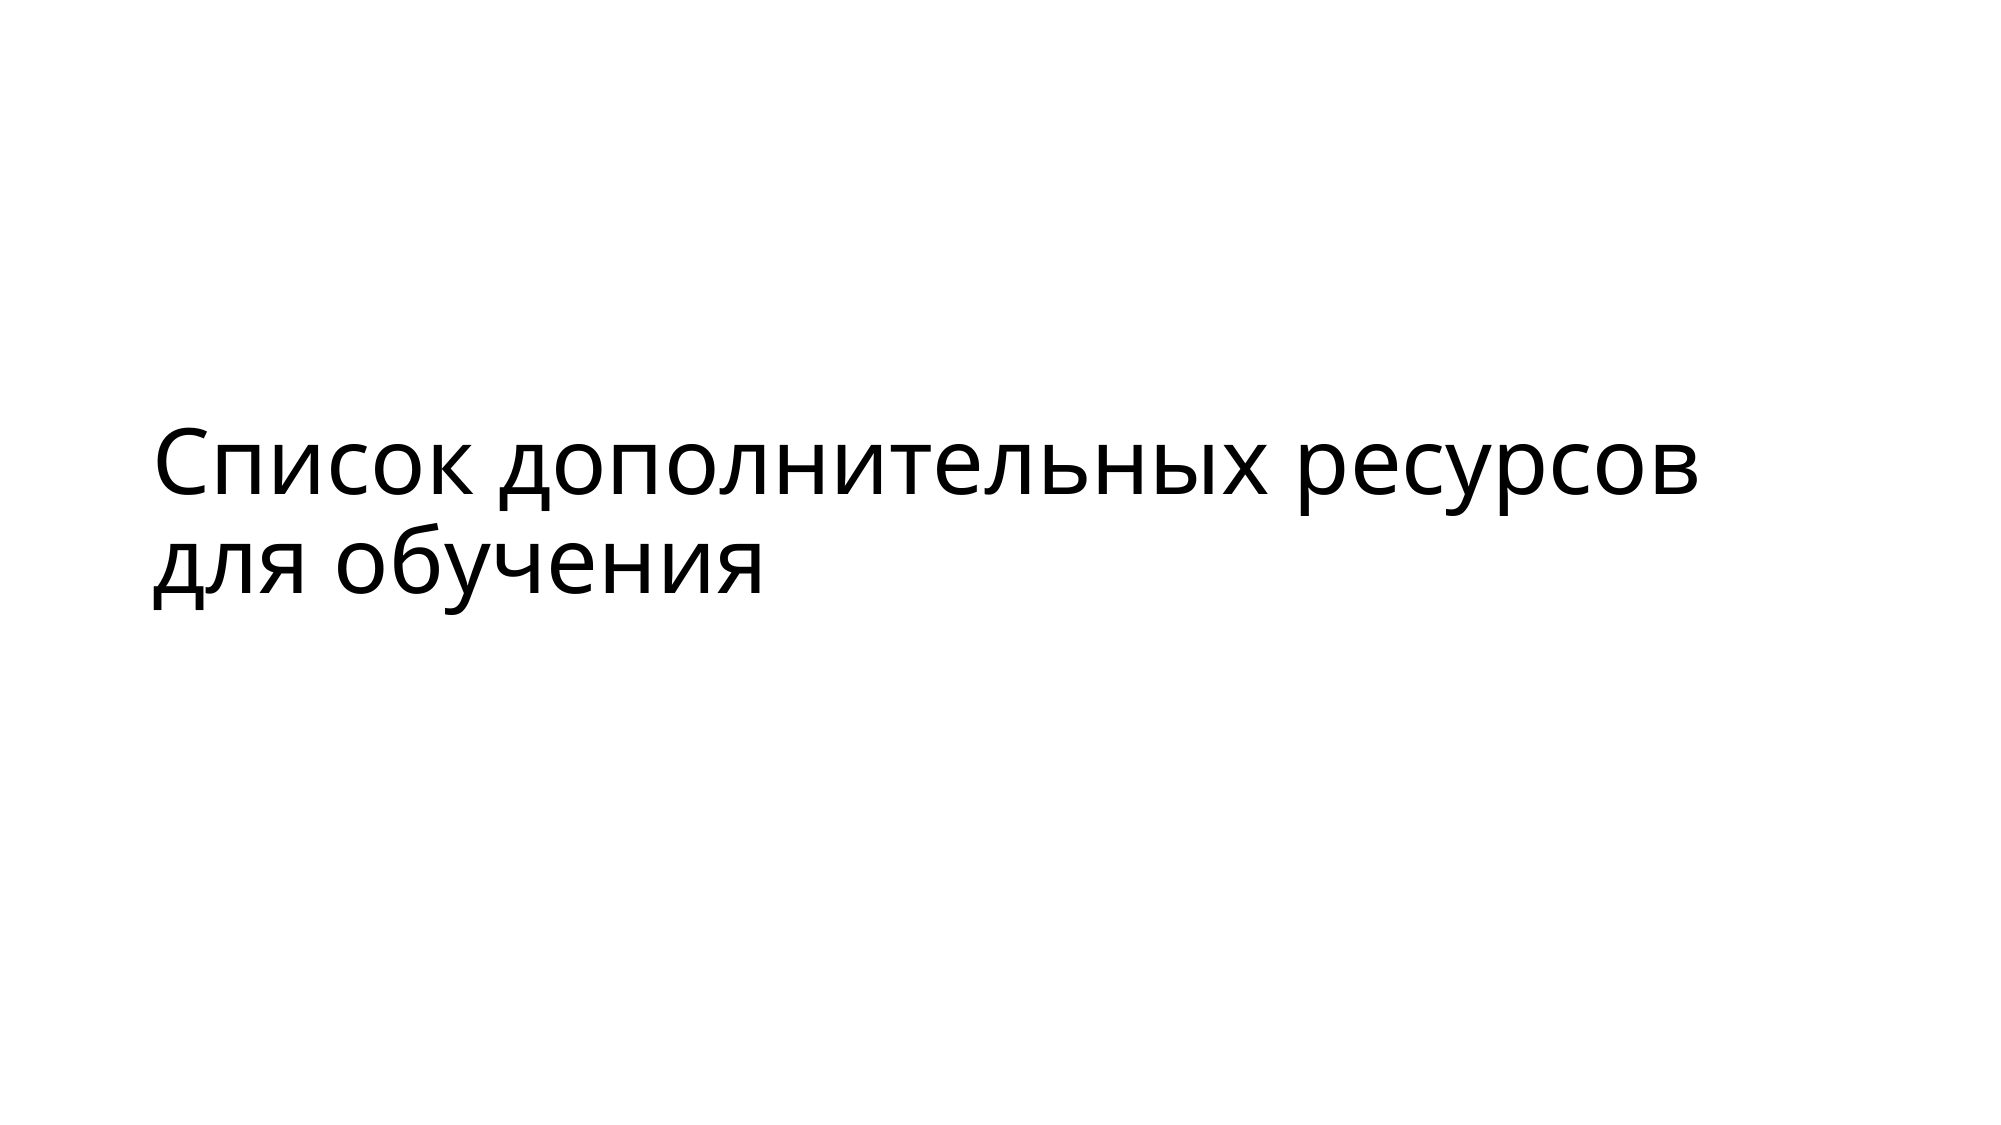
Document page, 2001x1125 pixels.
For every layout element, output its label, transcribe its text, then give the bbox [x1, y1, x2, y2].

title Список дополнительных ресурсов для обучения [137, 405, 1863, 623]
